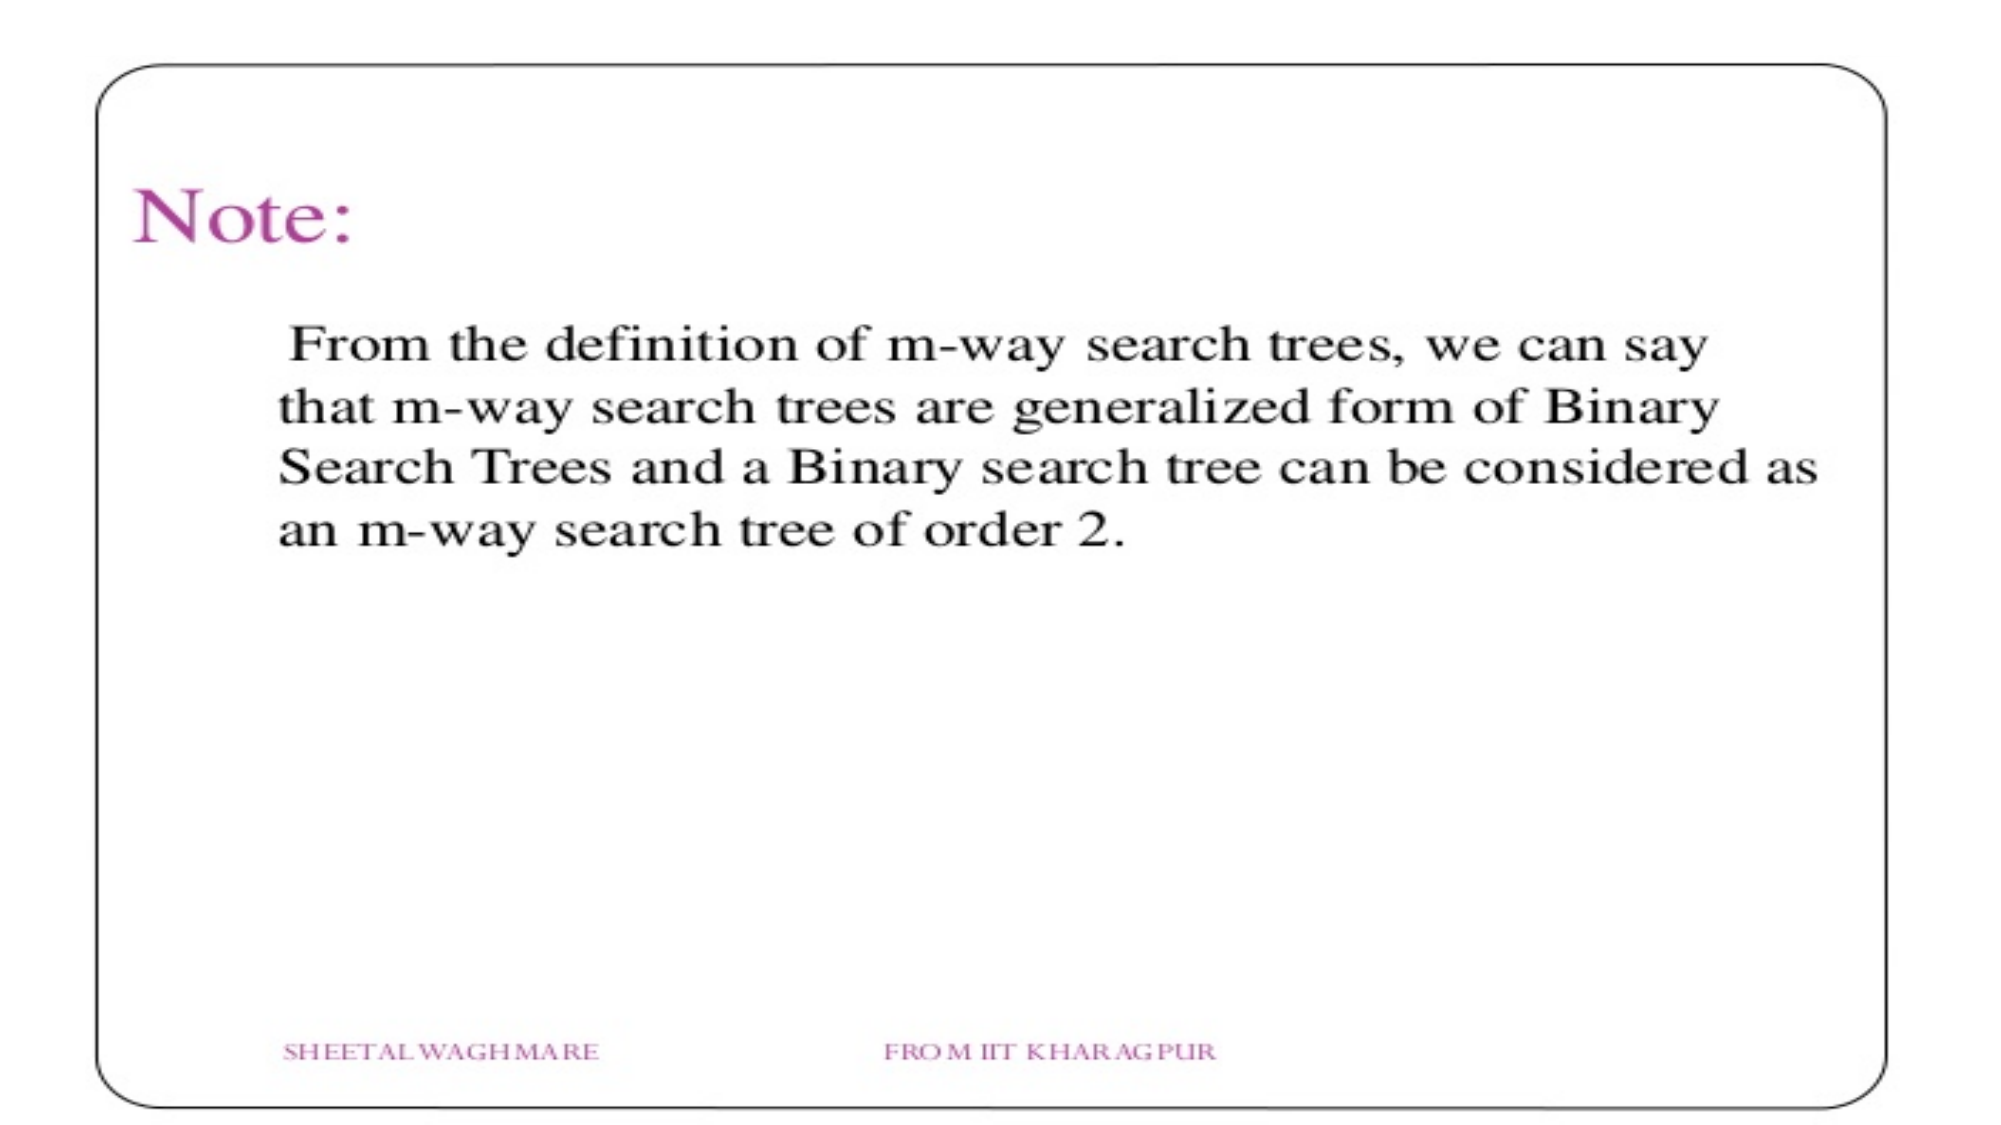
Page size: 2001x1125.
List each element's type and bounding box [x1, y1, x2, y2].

list [85, 55, 1900, 1125]
